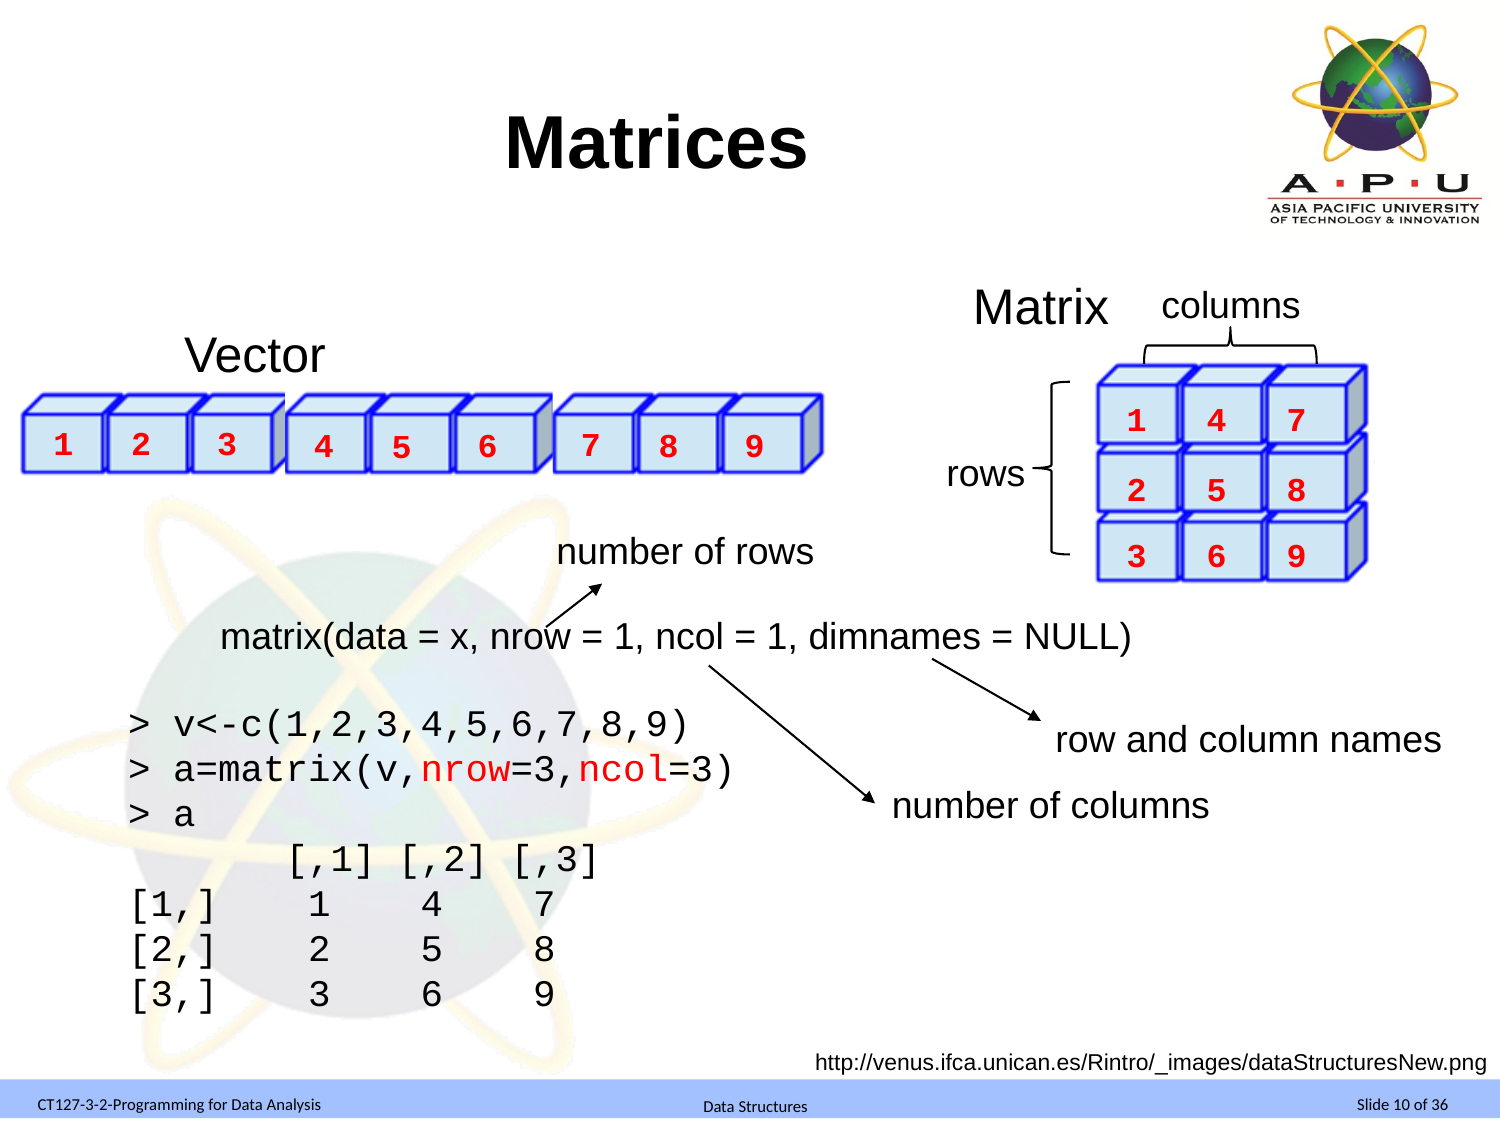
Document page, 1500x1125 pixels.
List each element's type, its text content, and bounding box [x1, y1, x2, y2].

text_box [708, 665, 876, 804]
text_box > v<-c(1,2,3,4,5,6,7,8,9) > a=matrix(v,nrow=3,ncol=3) > a [,1] [,2] [,3] [1,] 1 4 7 [2,] 2 5 8 [3,] 3 6 9 [113, 691, 1186, 1022]
text_box number of rows [541, 519, 830, 580]
text_box row and column names [1030, 707, 1458, 767]
picture [1251, 0, 1500, 249]
title Matrices [79, 45, 1235, 233]
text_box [930, 266, 1375, 590]
text_box http://venus.ifca.unican.es/Rintro/_images/dataStructuresNew.png [800, 1040, 1500, 1083]
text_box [931, 658, 1042, 722]
text_box matrix(data = x, nrow = 1, ncol = 1, dimnames = NULL) [25, 604, 1328, 665]
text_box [545, 583, 603, 628]
picture [5, 381, 840, 482]
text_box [18, 414, 801, 474]
text_box Vector [169, 314, 341, 388]
text_box number of columns [876, 773, 1226, 834]
